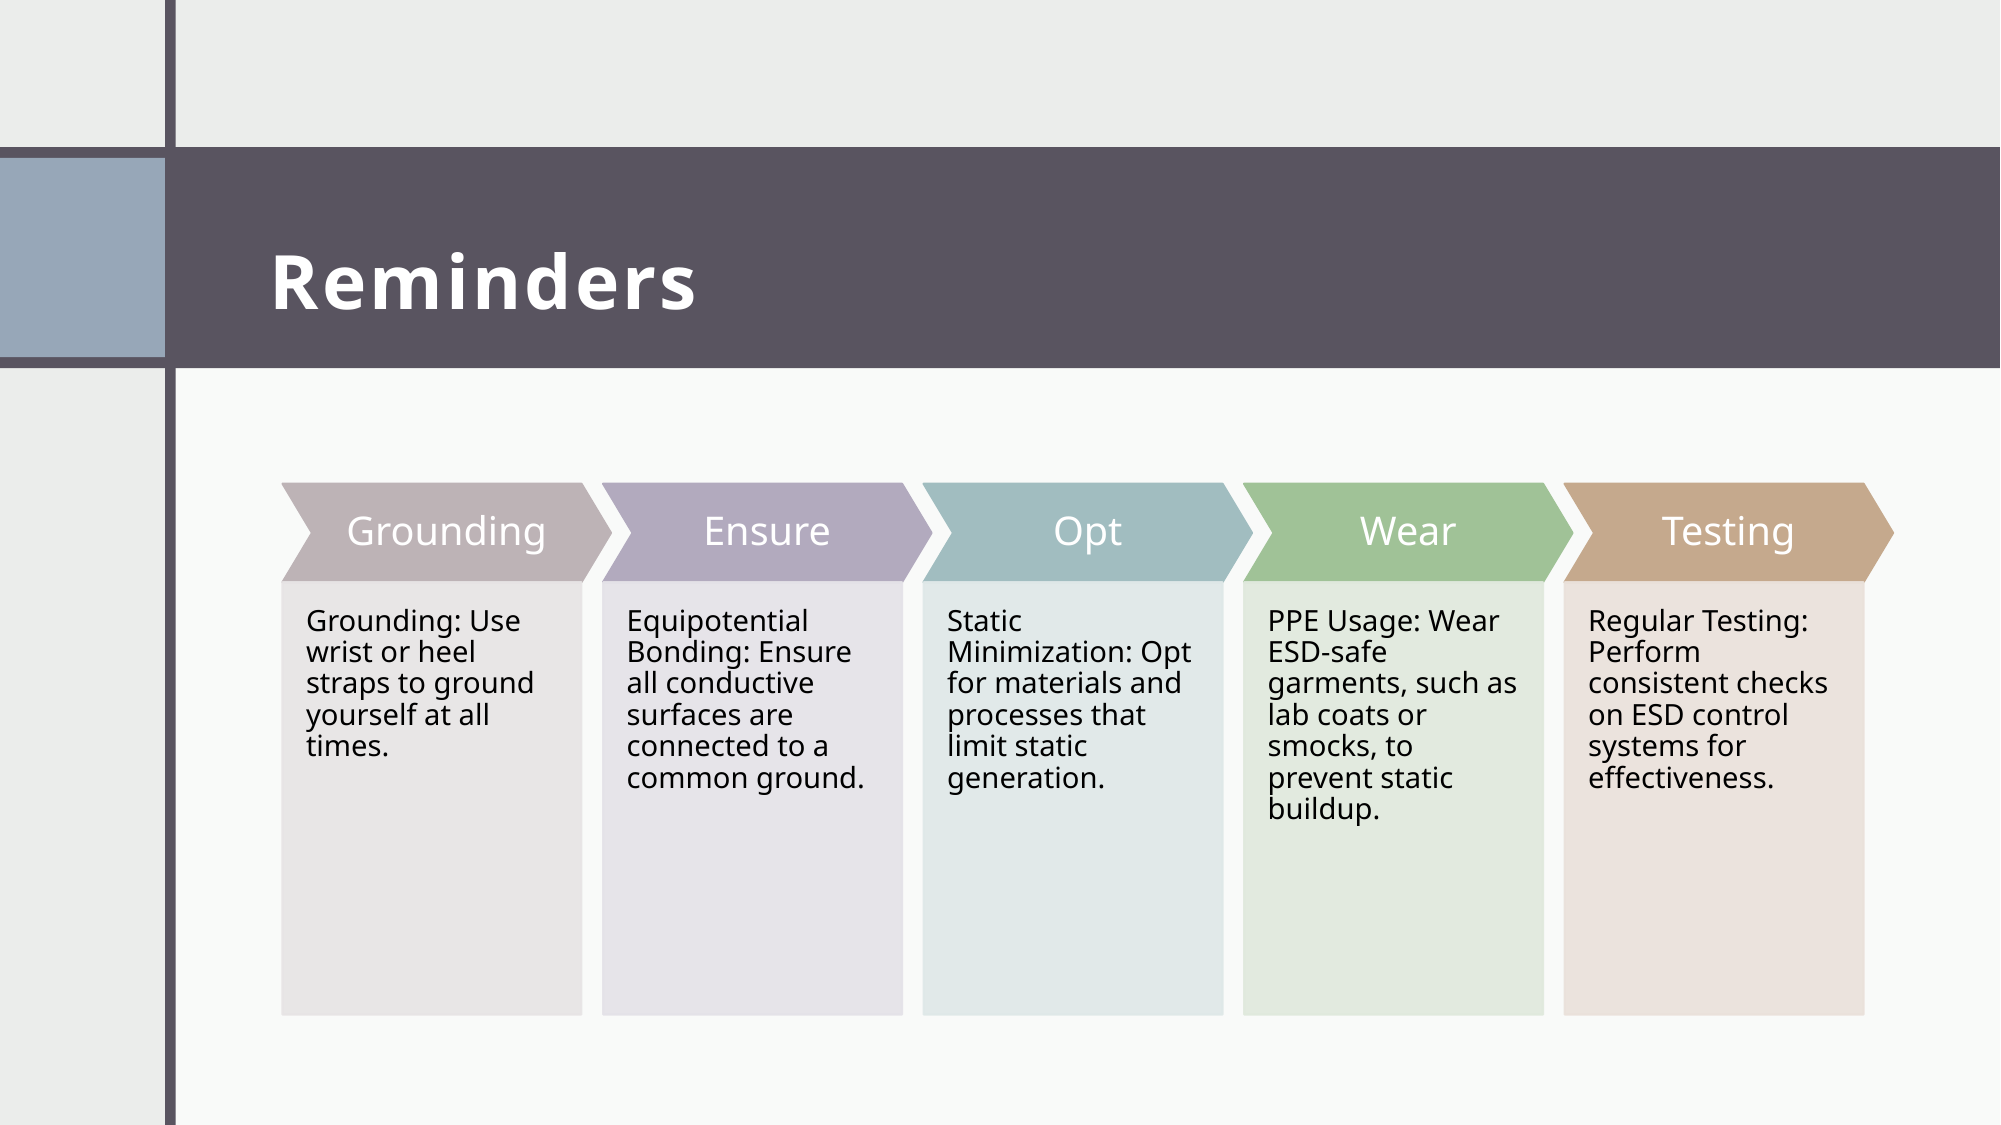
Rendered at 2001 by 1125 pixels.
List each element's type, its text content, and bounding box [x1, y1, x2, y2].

text_box [0, 146, 164, 157]
text_box [177, 0, 2000, 146]
text_box [164, 0, 177, 1125]
text_box [0, 157, 164, 358]
text_box [177, 369, 2000, 1125]
text_box [0, 0, 164, 146]
title Reminders [251, 171, 1895, 341]
text_box [0, 369, 164, 1125]
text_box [280, 473, 1895, 1025]
text_box [177, 146, 2000, 369]
text_box [0, 358, 164, 369]
